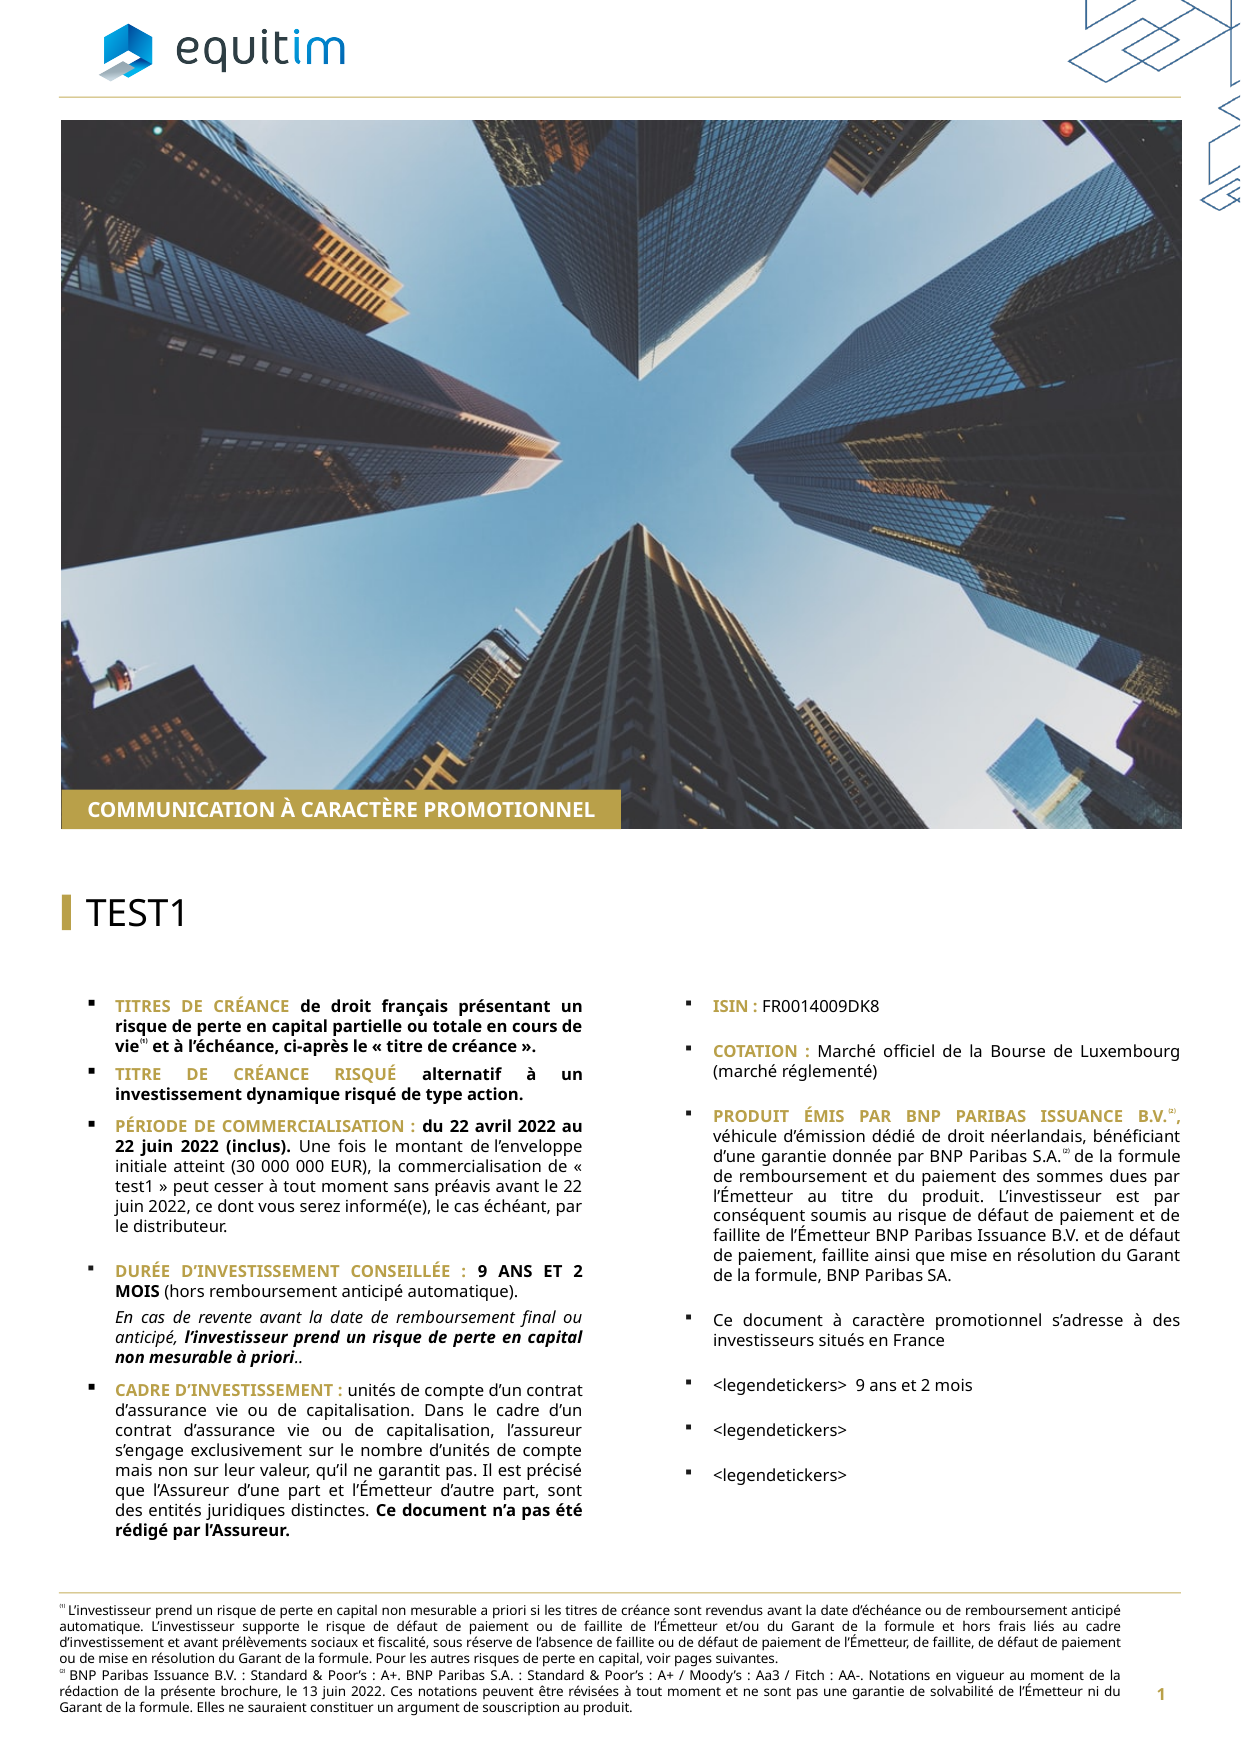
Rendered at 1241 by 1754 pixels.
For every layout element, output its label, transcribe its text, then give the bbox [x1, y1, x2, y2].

slide_number 1 [1122, 1664, 1182, 1728]
text_box ⁽¹⁾ L’investisseur prend un risque de perte en capital non mesurable a priori si les titres de créance sont revendus avant la date d’échéance ou de remboursement anticipé automatique. L’investisseur supporte le risque de défaut de paiement ou de faillite de l’Émetteur et/ou du Garant de la formule et hors frais liés au cadre d’investissement et avant prélèvements sociaux et fiscalité, sous réserve de l’absence de faillite ou de défaut de paiement de l’Émetteur, de faillite, de défaut de paiement ou de mise en résolution du Garant de la formule. Pour les autres risques de perte en capital, voir pages suivantes. ⁽²⁾ BNP Paribas Issuance B.V. : Standard & Poor’s : A+. BNP Paribas S.A. : Standard & Poor’s : A+ / Moody’s : Aa3 / Fitch : AA-. Notations en vigueur au moment de la rédaction de la présente brochure, le 13 juin 2022. Ces notations peuvent être révisées à tout moment et ne sont pas une garantie de solvabilité de l’Émetteur ni du Garant de la formule. Elles ne sauraient constituer un argument de souscription au produit. [59, 1601, 1123, 1716]
text_box ISIN : FR0014009DK8 COTATION : Marché officiel de la Bourse de Luxembourg (marché réglementé) Produit émis par BNP Paribas Issuance B.V.⁽²⁾, véhicule d’émission dédié de droit néerlandais, bénéficiant d’une garantie donnée par BNP Paribas S.A.⁽²⁾ de la formule de remboursement et du paiement des sommes dues par l’Émetteur au titre du produit. L’investisseur est par conséquent soumis au risque de défaut de paiement et de faillite de l’Émetteur BNP Paribas Issuance B.V. et de défaut de paiement, faillite ainsi que mise en résolution du Garant de la formule, BNP Paribas SA. Ce document à caractère promotionnel s’adresse à des investisseurs situés en France <legendetickers> 9 ans et 2 mois <legendetickers> <legendetickers> [684, 995, 1181, 1485]
text_box [61, 894, 71, 931]
text_box Titres de créance de droit français présentant un risque de perte en capital partielle ou totale en cours de vie⁽¹⁾ et à l’échéance, ci-après le « titre de créance ». Titre de créance risqué alternatif à un investissement dynamique risqué de type action. Période de commercialisation : du 22 avril 2022 au 22 juin 2022 (inclus). Une fois le montant de l’enveloppe initiale atteint (30 000 000 EUR), la commercialisation de « test1 » peut cesser à tout moment sans préavis avant le 22 juin 2022, ce dont vous serez informé(e), le cas échéant, par le distributeur. Durée d’investissement conseillée : 9 ans et 2 mois (hors remboursement anticipé automatique). En cas de revente avant la date de remboursement final ou anticipé, l’investisseur prend un risque de perte en capital non mesurable à priori.. Cadre d’investissement : unités de compte d’un contrat d’assurance vie ou de capitalisation. Dans le cadre d’un contrat d’assurance vie ou de capitalisation, l’assureur s’engage exclusivement sur le nombre d’unités de compte mais non sur leur valeur, qu’il ne garantit pas. Il est précisé que l’Assureur d’une part et l’Émetteur d’autre part, sont des entités juridiques distinctes. Ce document n’a pas été rédigé par l’Assureur. [87, 995, 584, 1540]
picture [77, 3, 367, 97]
text_box TEST1 [70, 856, 1132, 973]
picture [61, 0, 1241, 829]
